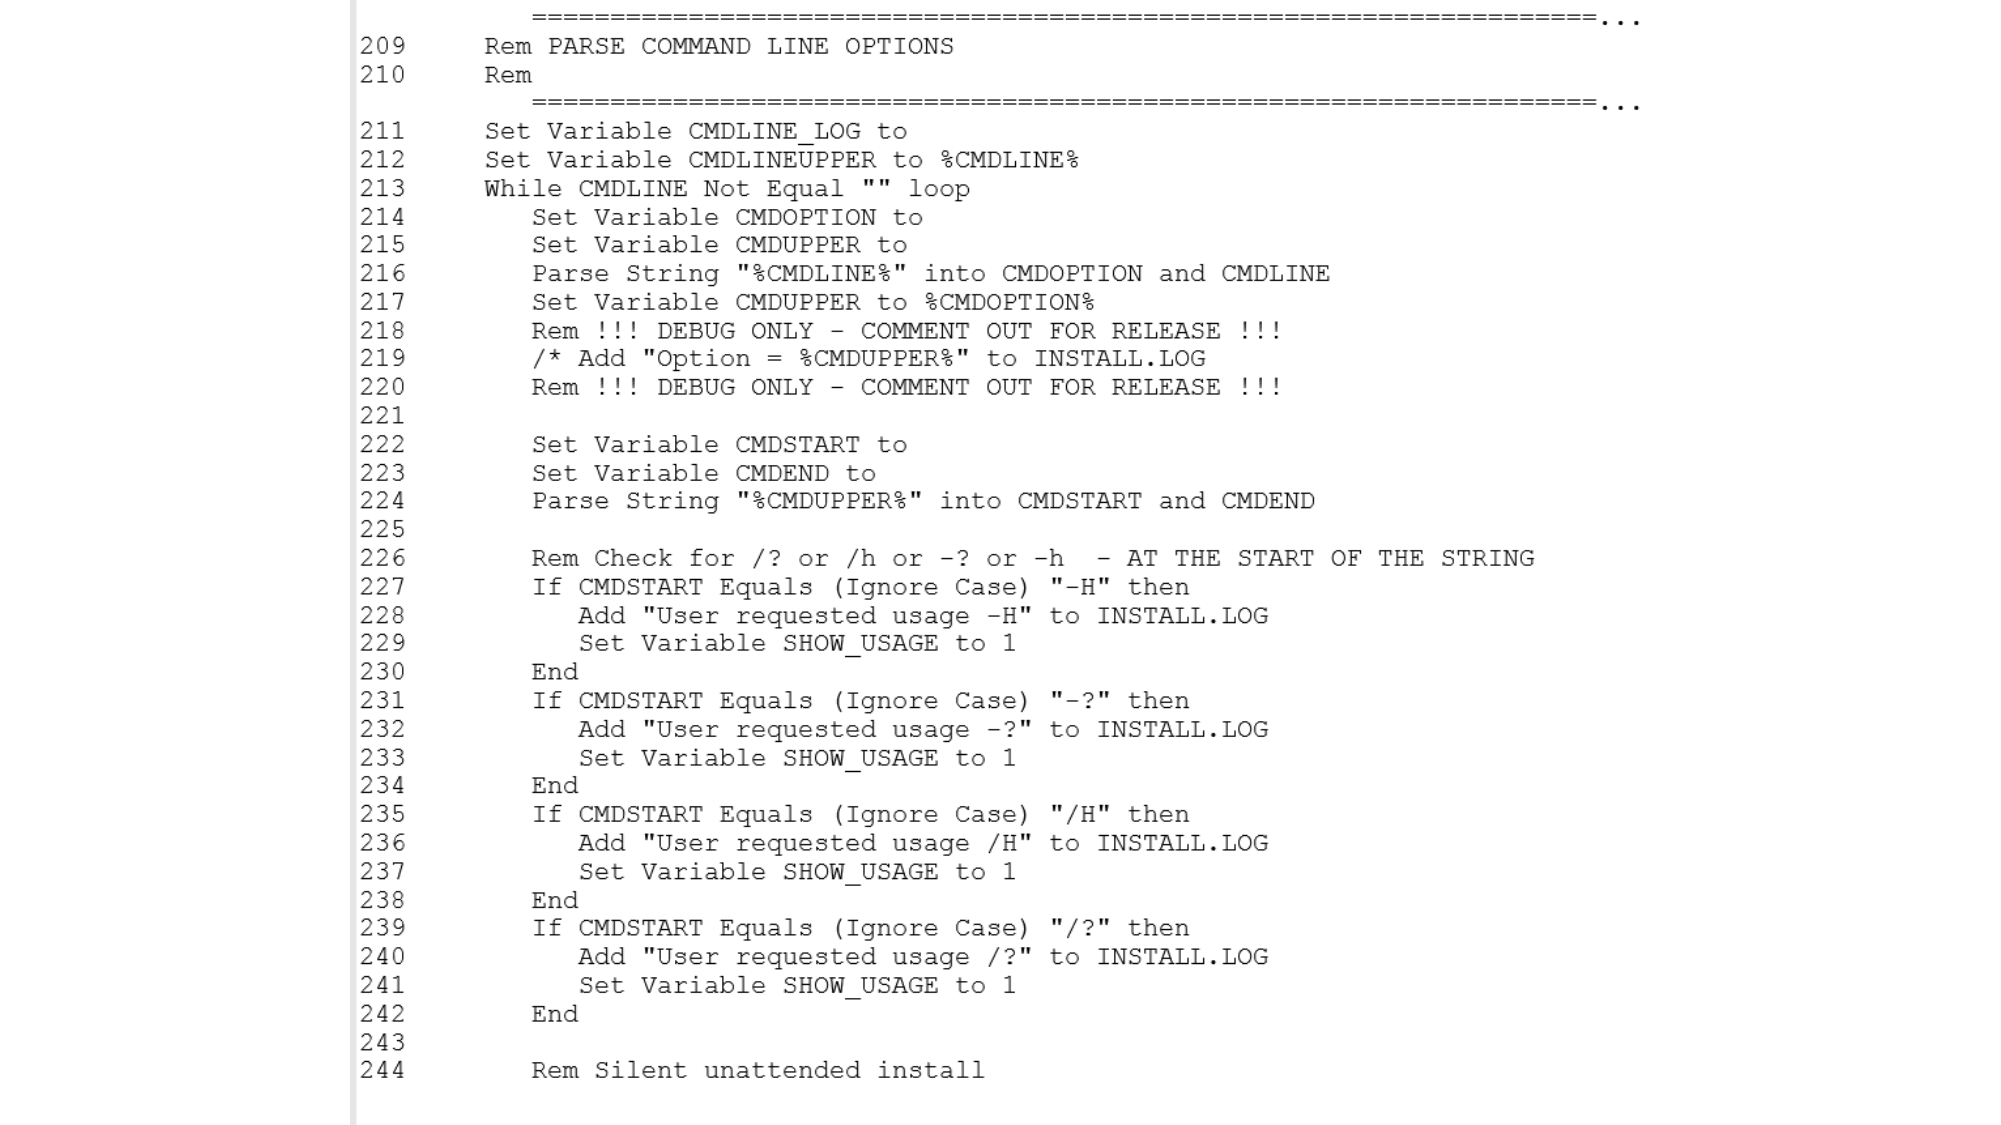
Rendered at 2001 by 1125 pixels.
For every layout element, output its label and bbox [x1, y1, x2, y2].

picture [350, 0, 1650, 1125]
